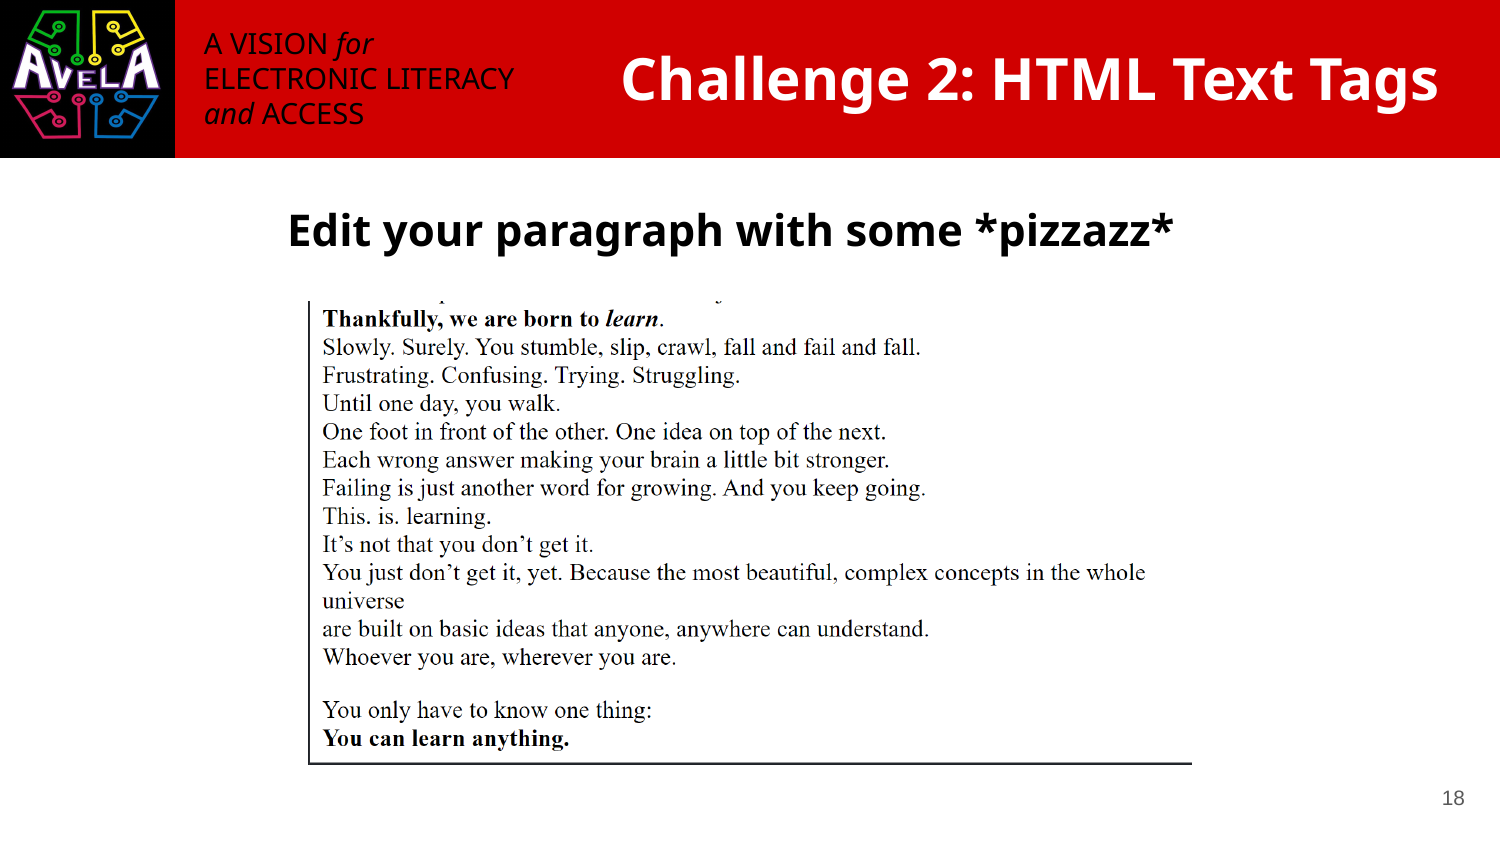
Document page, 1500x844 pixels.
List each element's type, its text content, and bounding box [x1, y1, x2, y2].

picture [308, 301, 1192, 766]
picture [0, 0, 175, 158]
title Challenge 2: HTML Text Tags [526, 27, 1455, 131]
text_box Edit your paragraph with some *pizzazz* [272, 187, 1228, 270]
slide_number ‹#› [1389, 764, 1480, 830]
